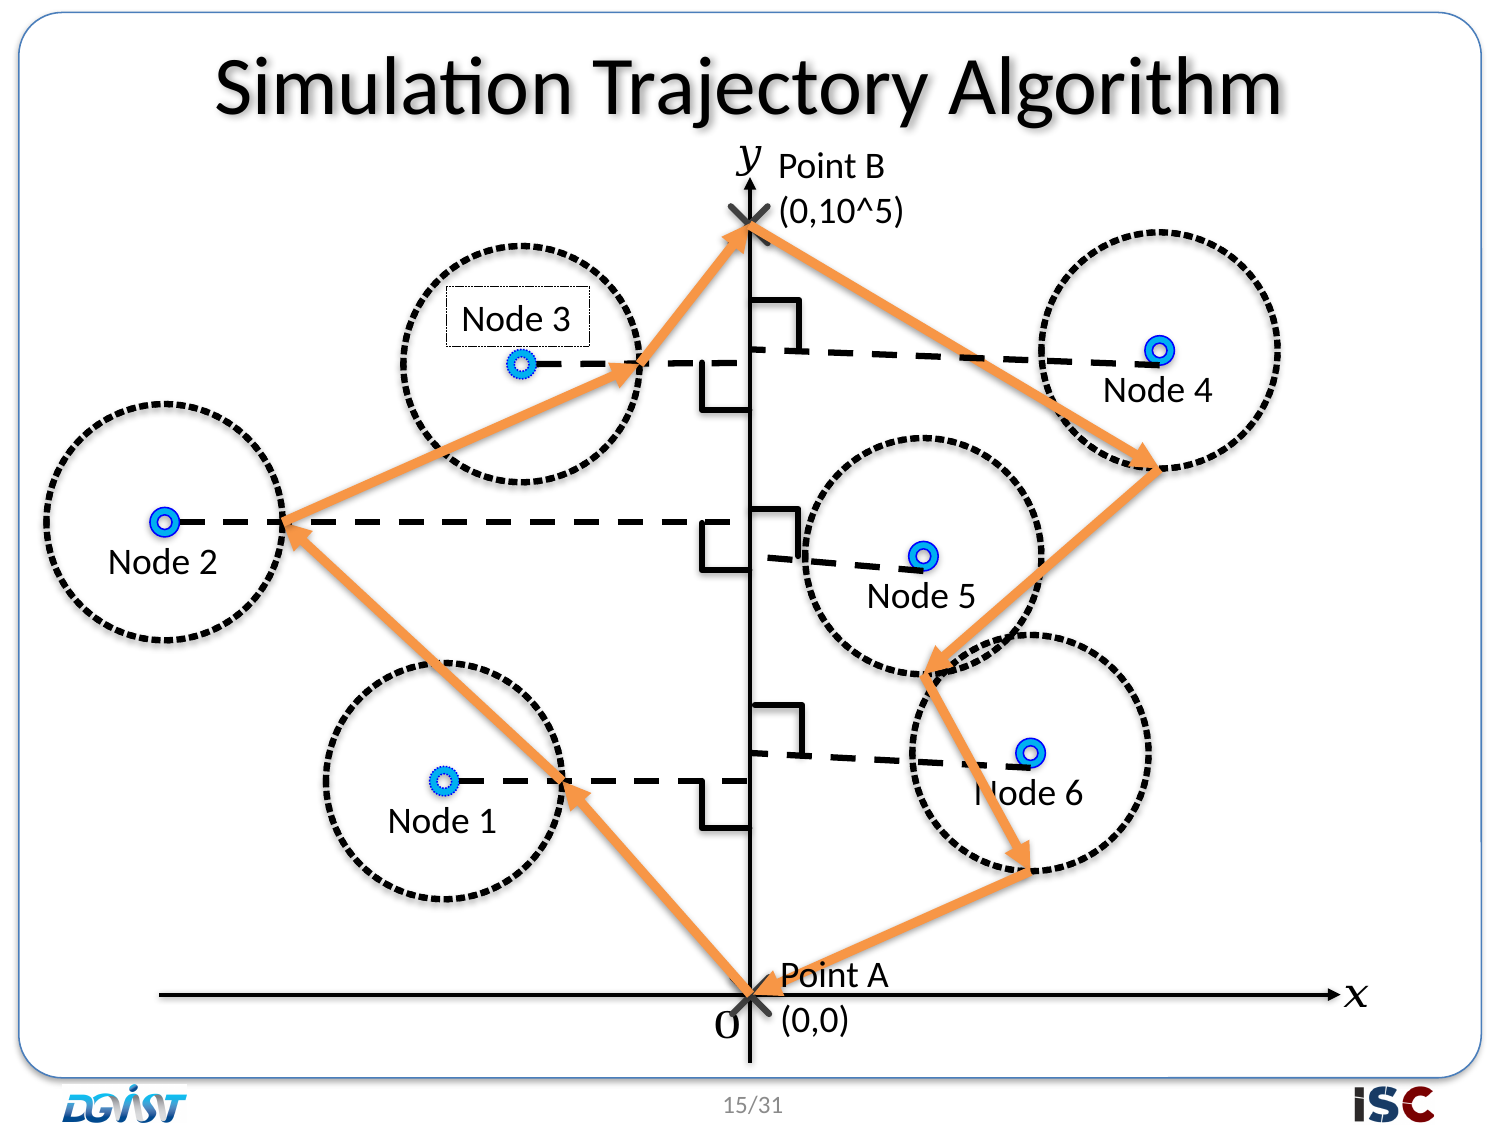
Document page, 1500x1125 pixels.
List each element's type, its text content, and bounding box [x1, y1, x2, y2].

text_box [46, 403, 277, 641]
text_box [749, 224, 1042, 348]
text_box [917, 564, 1042, 633]
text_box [1046, 232, 1278, 469]
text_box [804, 555, 913, 752]
picture [62, 1084, 187, 1123]
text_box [403, 245, 634, 362]
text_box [282, 531, 563, 782]
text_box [639, 223, 751, 365]
picture [1353, 1085, 1435, 1125]
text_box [916, 634, 1149, 872]
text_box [752, 752, 913, 995]
title Simulation Trajectory Algorithm [19, 0, 1481, 162]
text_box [282, 363, 640, 523]
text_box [804, 350, 1042, 557]
text_box Point B (0,10^5) [763, 133, 932, 175]
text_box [325, 790, 556, 900]
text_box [159, 176, 1341, 1064]
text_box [561, 780, 747, 995]
